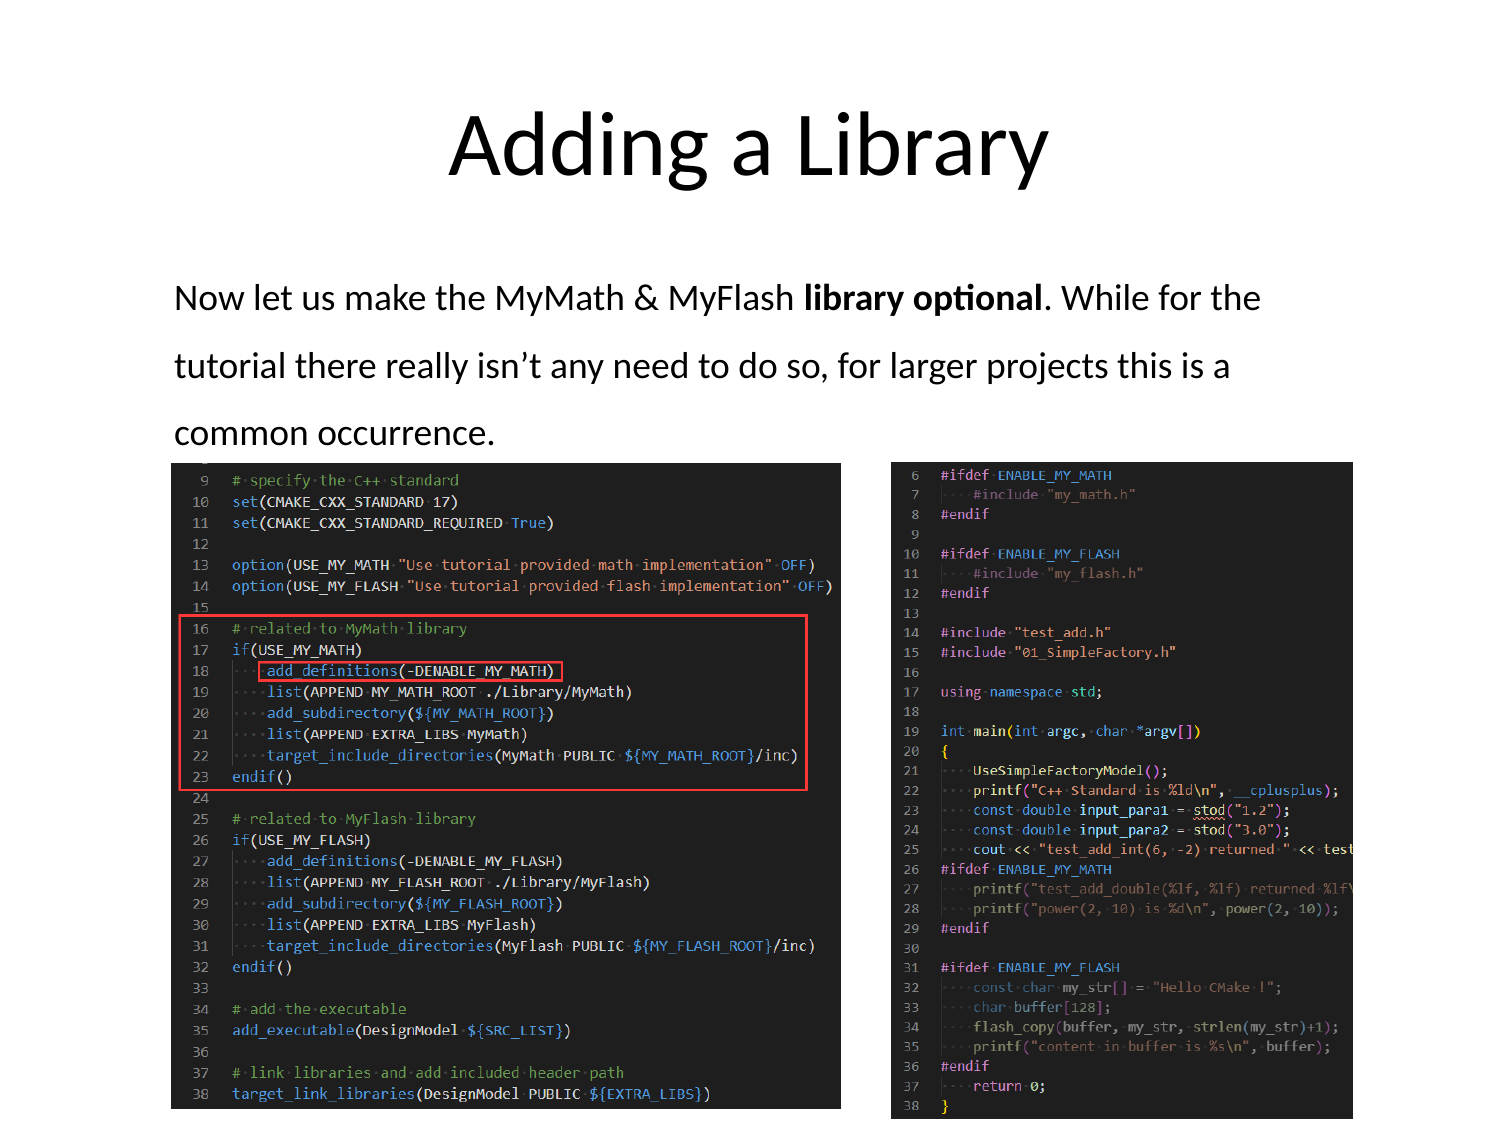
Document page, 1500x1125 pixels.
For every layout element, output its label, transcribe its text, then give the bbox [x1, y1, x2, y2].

picture [891, 462, 1353, 1119]
text_box Now let us make the MyMath & MyFlash library optional. While for the tutorial there really isn’t any need to do so, for larger projects this is a common occurrence. [159, 243, 1294, 461]
title Adding a Library [75, 45, 1425, 233]
picture [170, 463, 842, 1109]
